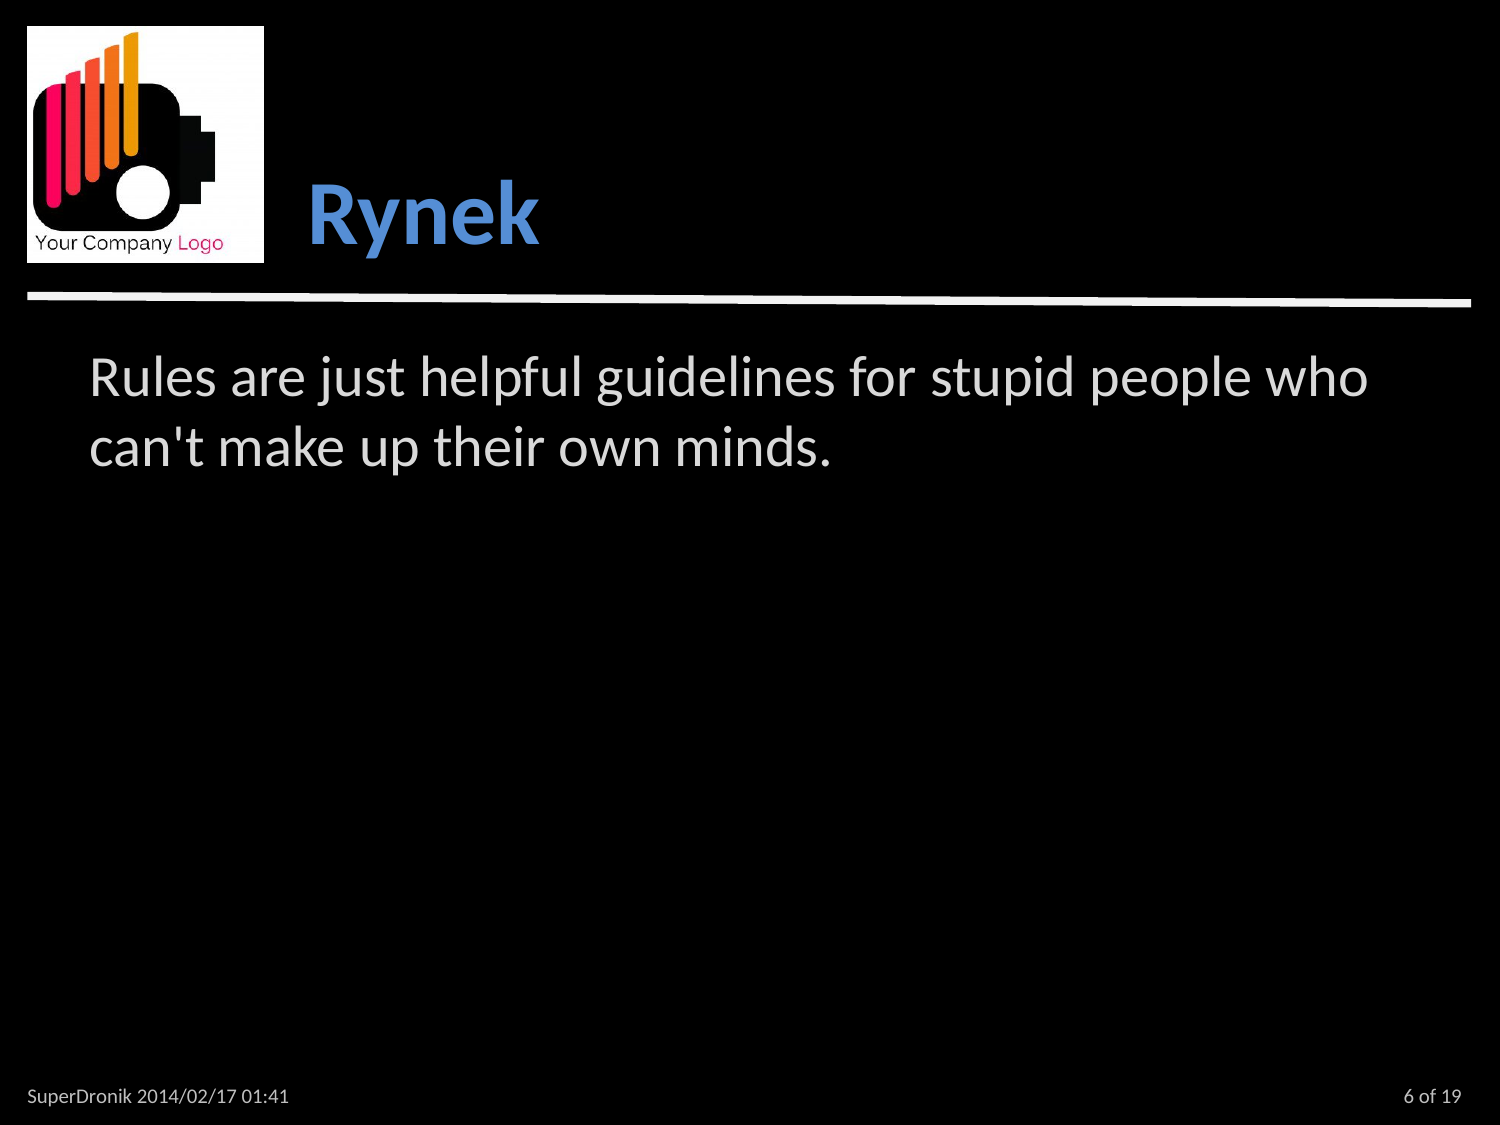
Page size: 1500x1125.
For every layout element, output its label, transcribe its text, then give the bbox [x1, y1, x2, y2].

picture [27, 26, 264, 263]
text_box Rules are just helpful guidelines for stupid people who can't make up their own minds. [74, 330, 1425, 1063]
text_box SuperDronik 2014/02/17 01:41 [27, 1075, 1078, 1115]
text_box Rynek [292, 58, 1425, 263]
text_box 6 of 19 [1201, 1075, 1472, 1116]
